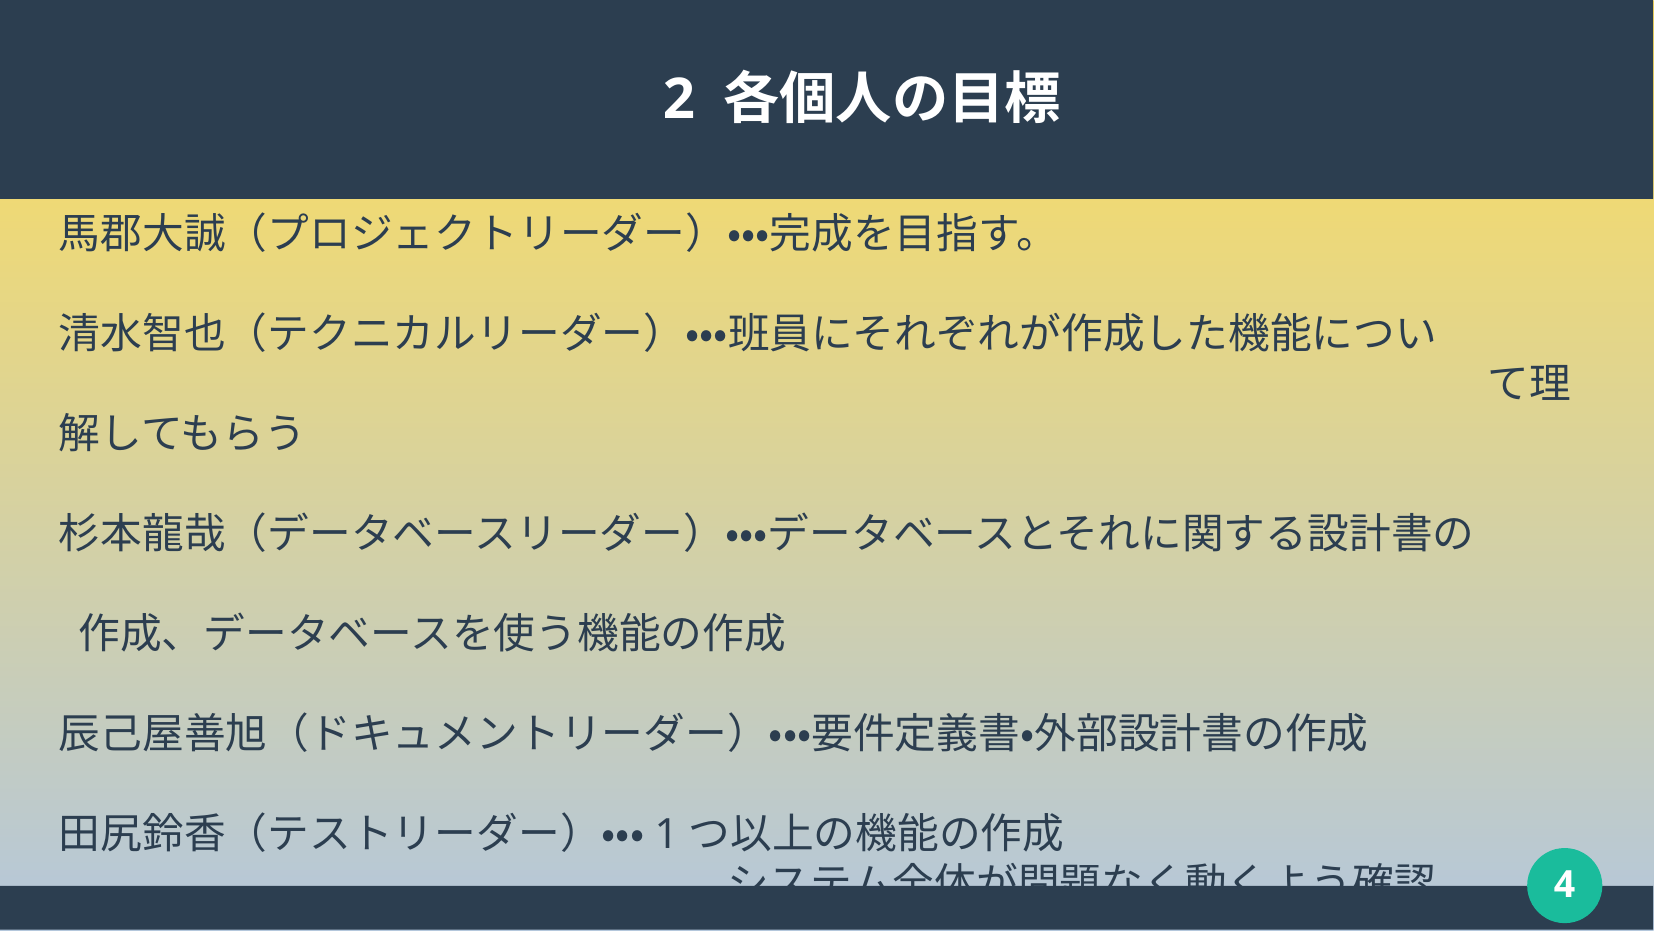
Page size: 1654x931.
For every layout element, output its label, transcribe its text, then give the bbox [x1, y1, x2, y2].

subtitle 馬郡大誠（プロジェクトリーダー）・・・完成を目指す。 清水智也（テクニカルリーダー）・・・班員にそれぞれが作成した機能につい て理解してもらう 杉本龍哉（データベースリーダー）・・・データベースとそれに関する設計書の 作成、データベースを使う機能の作成 辰己屋善旭（ドキュメントリーダー）・・・要件定義書・外部設計書の作成 田尻鈴香（テストリーダー）・・・1つ以上の機能の作成 システム全体が問題なく動くよう確認 [59, 206, 1595, 827]
title 2 各個人の目標 [59, 37, 1595, 155]
